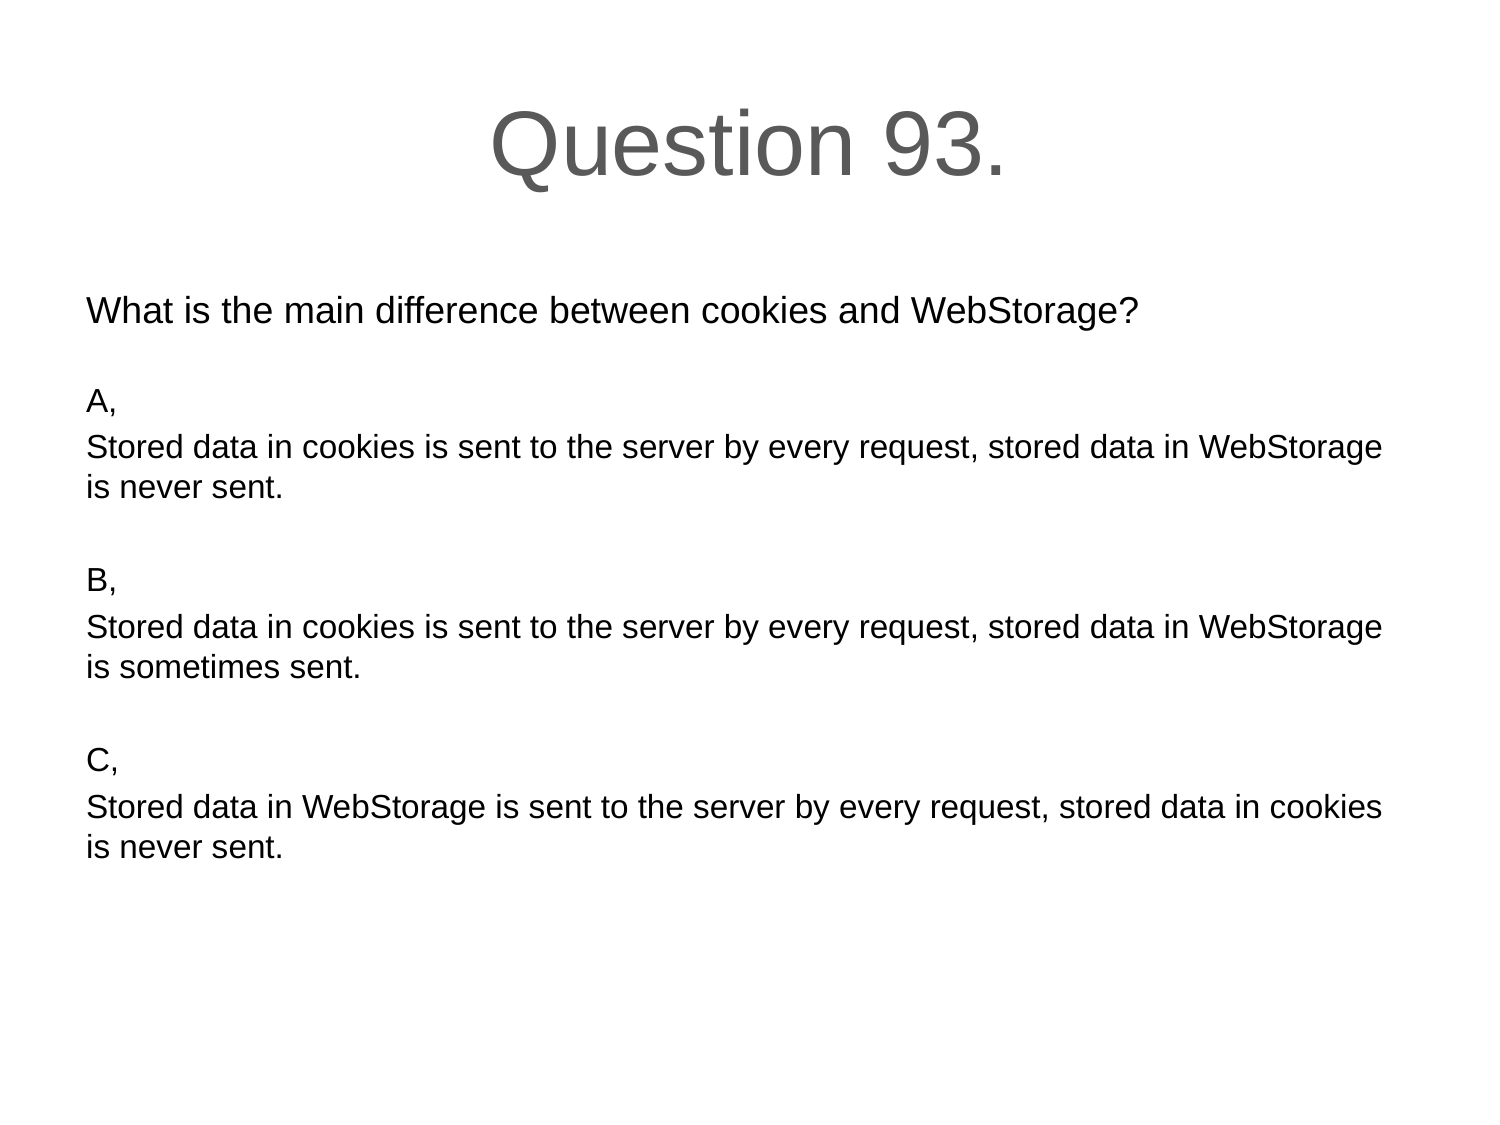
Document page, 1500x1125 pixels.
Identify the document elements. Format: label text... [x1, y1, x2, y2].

list What is the main difference between cookies and WebStorage? A, Stored data in cookies is sent to the server by every request, stored data in WebStorage is never sent. B, Stored data in cookies is sent to the server by every request, stored data in WebStorage is sometimes sent. C, Stored data in WebStorage is sent to the server by every request, stored data in cookies is never sent. [71, 278, 1422, 1022]
title Question 93. [75, 45, 1425, 233]
